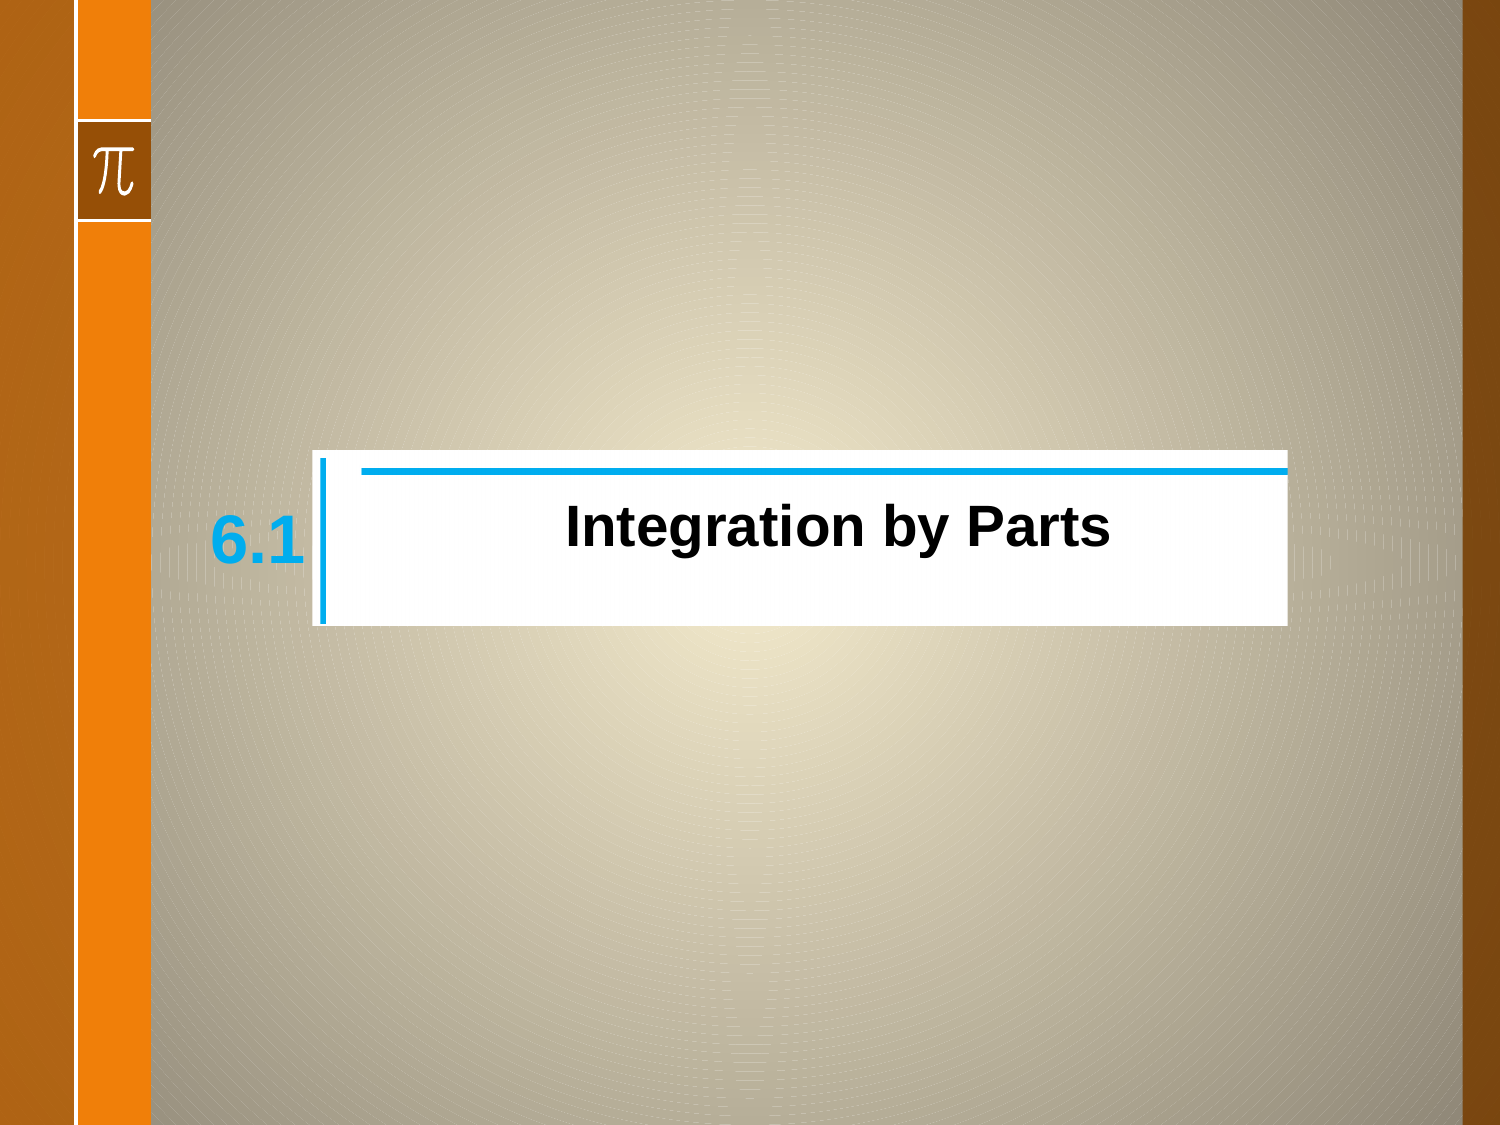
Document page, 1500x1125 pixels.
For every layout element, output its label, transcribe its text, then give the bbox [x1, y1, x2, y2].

text_box 6.1 [195, 487, 312, 585]
picture [312, 449, 1288, 626]
